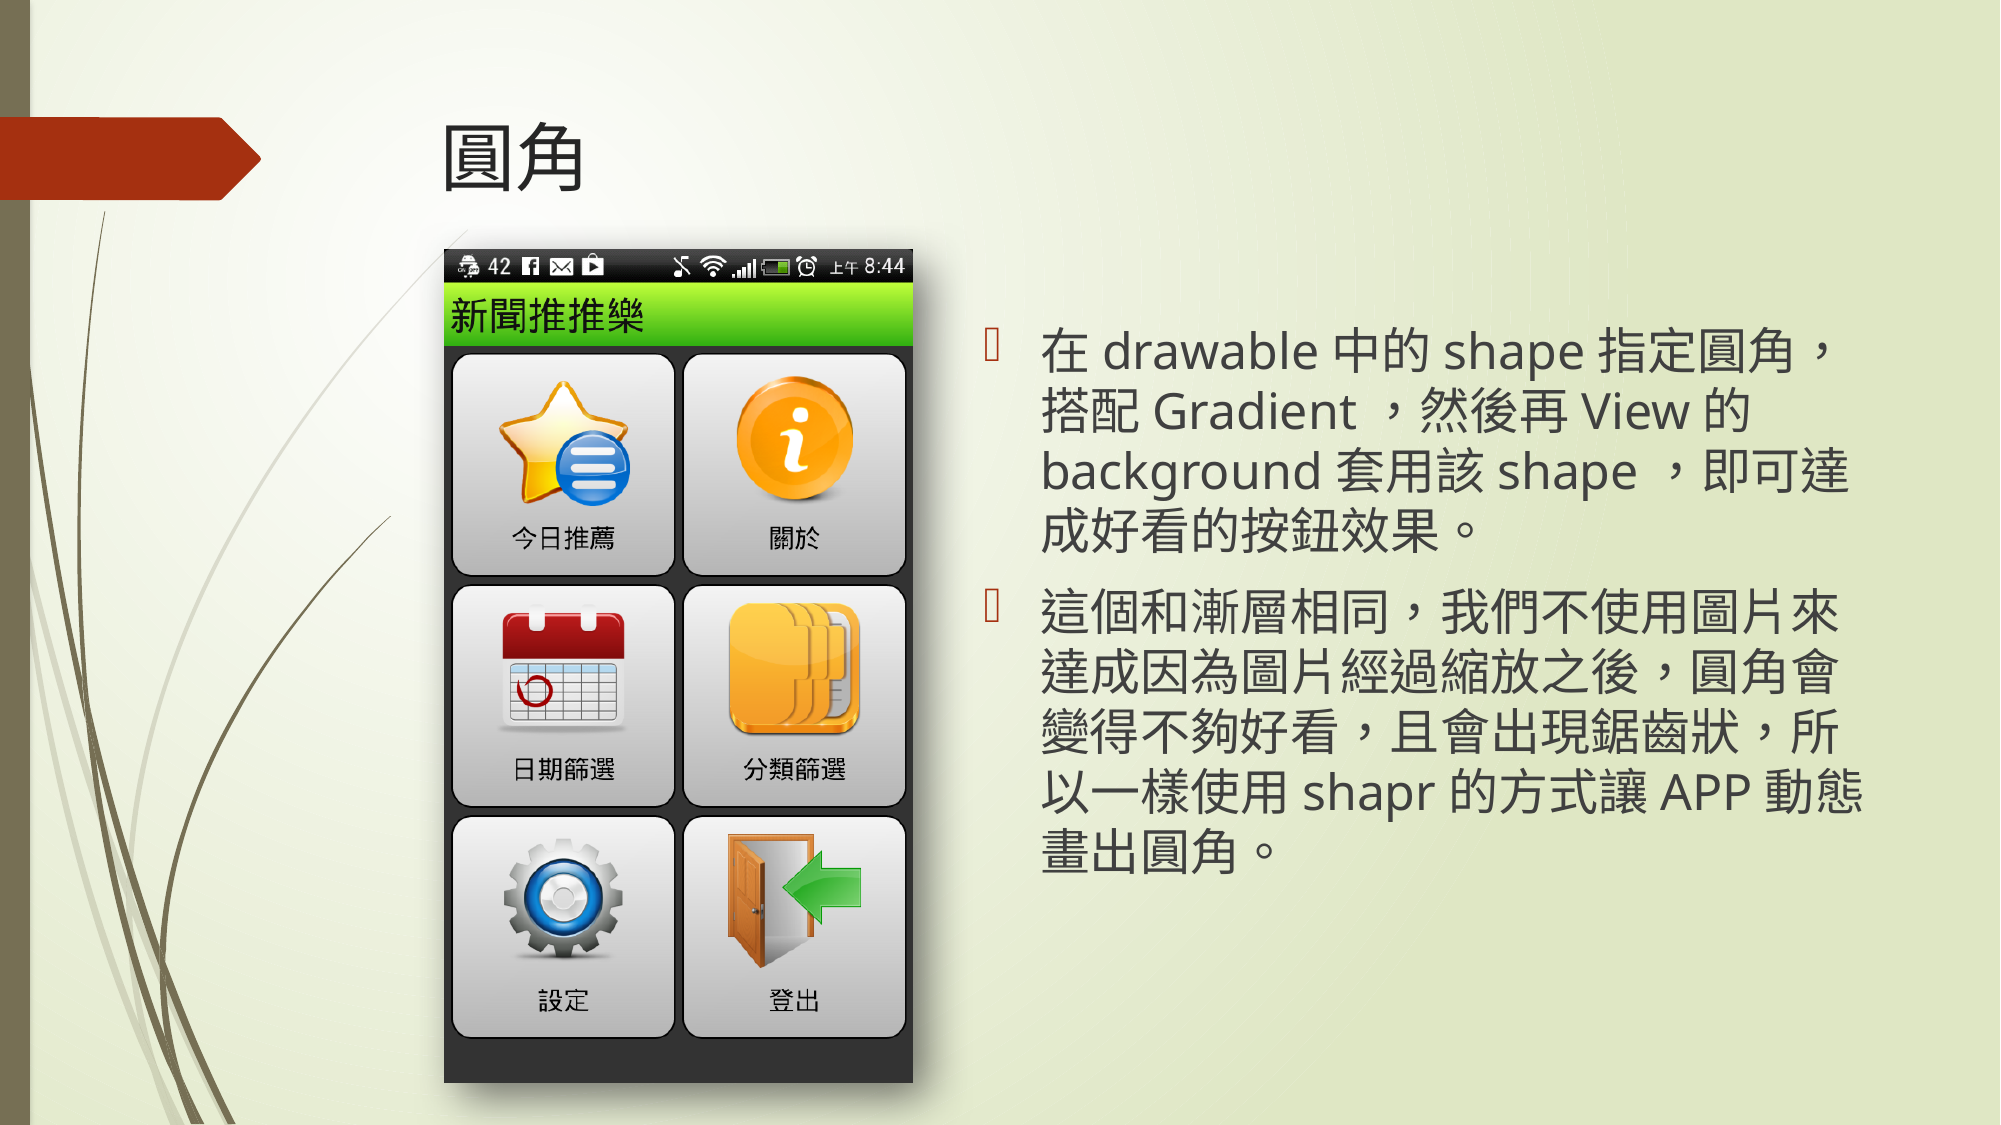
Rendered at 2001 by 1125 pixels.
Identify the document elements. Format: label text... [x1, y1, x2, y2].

title 圓角 [425, 102, 1888, 313]
list 在drawable中的shape指定圓角，搭配Gradient，然後再View的background套用該shape，即可達成好看的按鈕效果。 這個和漸層相同，我們不使用圖片來達成因為圖片經過縮放之後，圓角會變得不夠好看，且會出現鋸齒狀，所以一樣使用shapr的方式讓APP動態畫出圓角。 [968, 312, 1888, 970]
picture [443, 249, 913, 1083]
